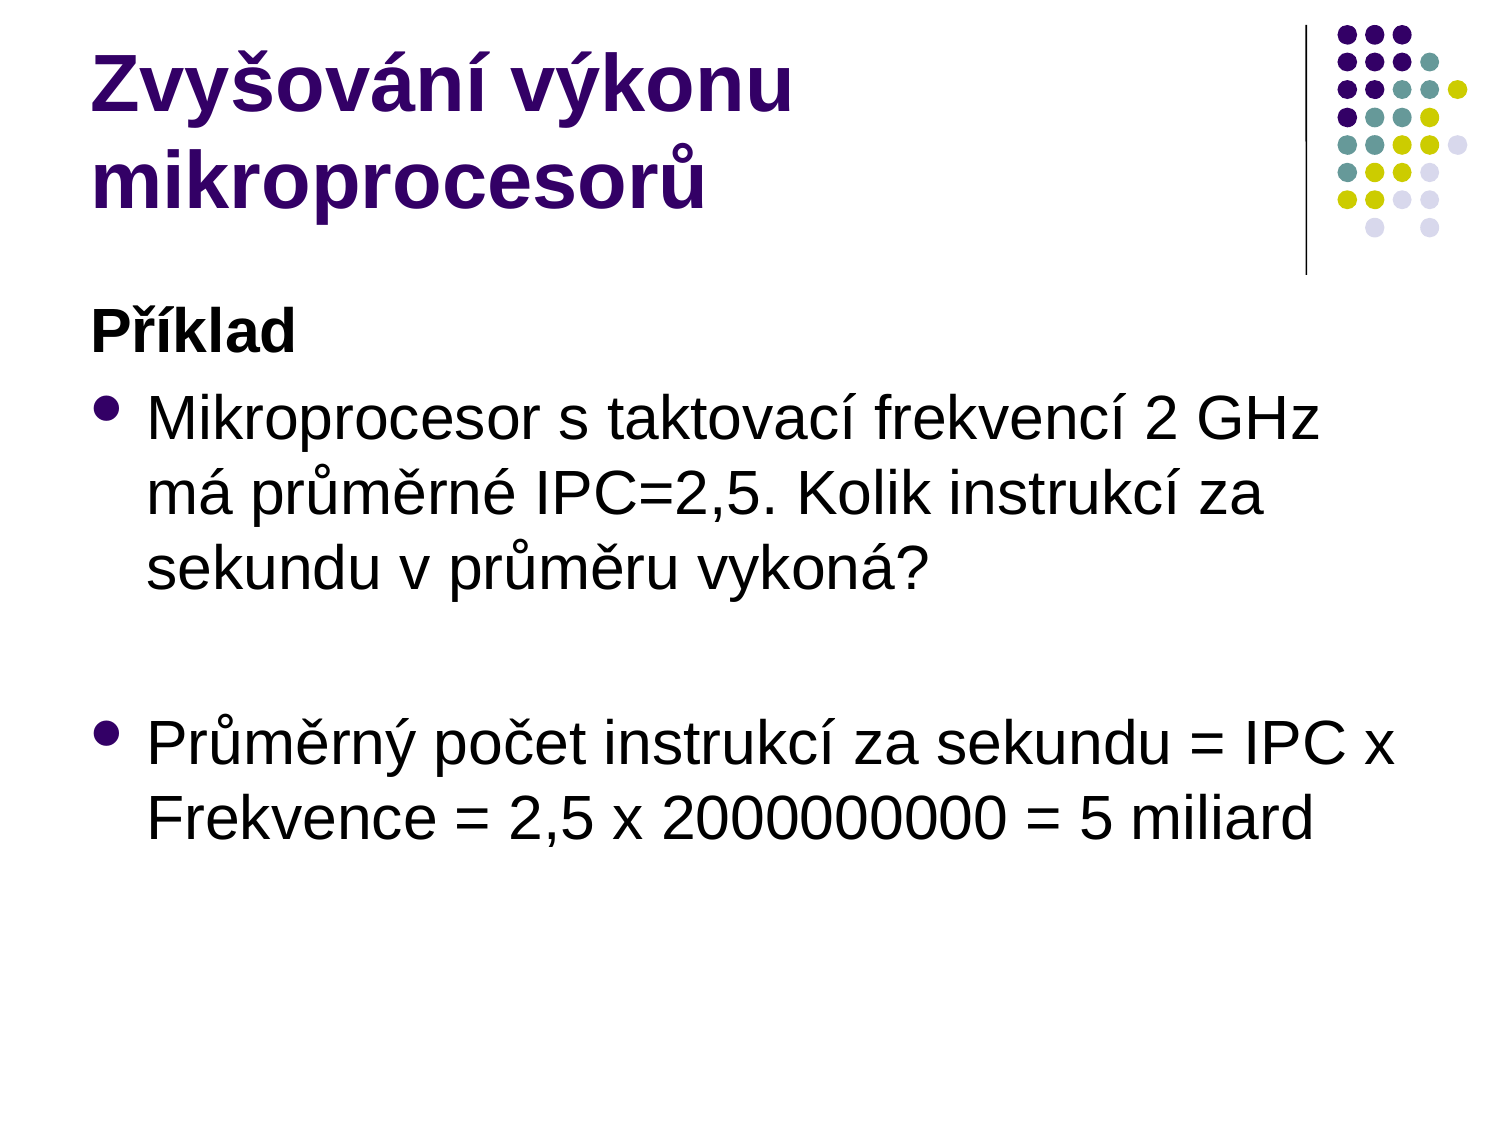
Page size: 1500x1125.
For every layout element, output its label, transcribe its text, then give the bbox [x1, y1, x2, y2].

list Příklad Mikroprocesor s taktovací frekvencí 2 GHz má průměrné IPC=2,5. Kolik instrukcí za sekundu v průměru vykoná? Průměrný počet instrukcí za sekundu = IPC x Frekvence = 2,5 x 2000000000 = 5 miliard [75, 282, 1425, 1006]
title Zvyšování výkonu mikroprocesorů [75, 20, 1313, 233]
